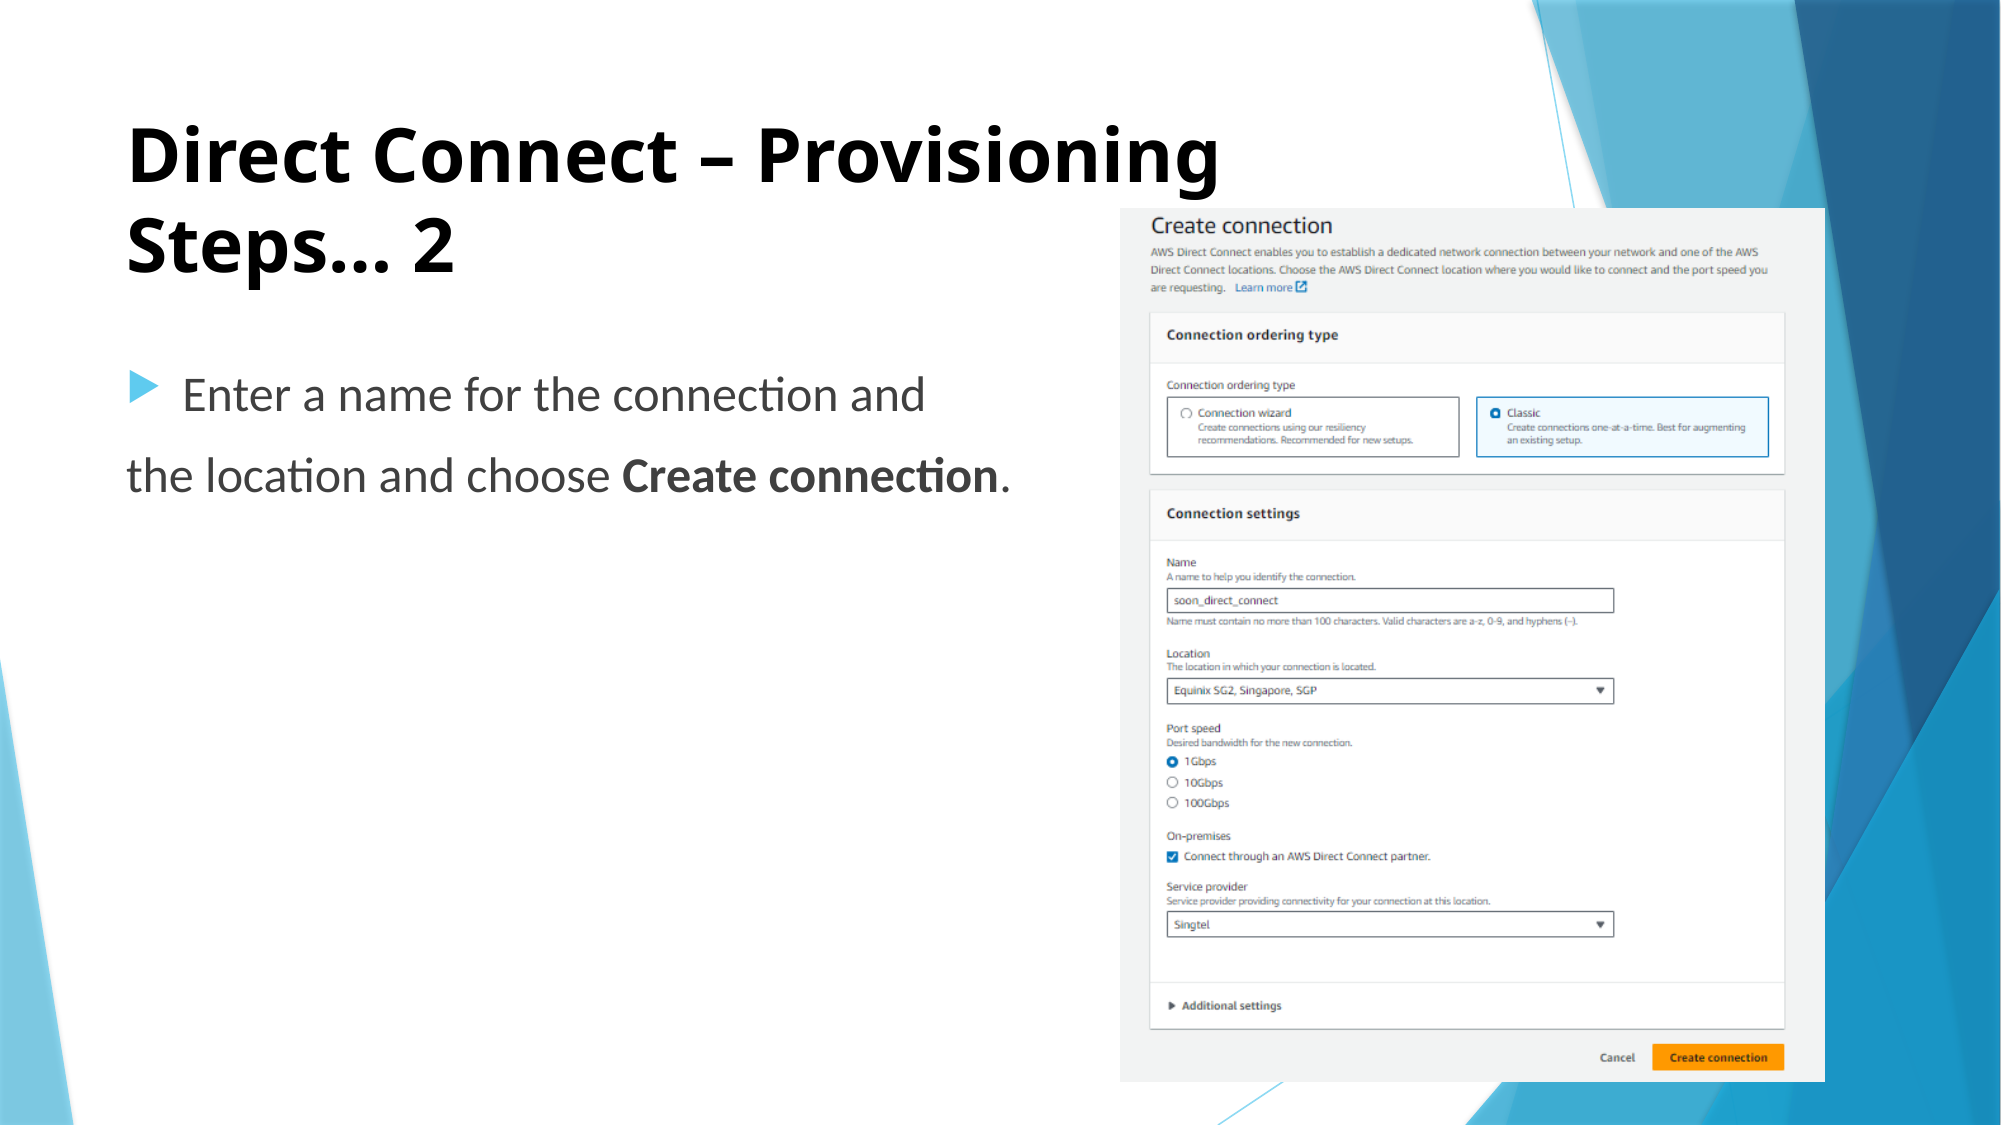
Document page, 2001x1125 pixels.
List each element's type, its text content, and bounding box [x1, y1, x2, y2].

picture [1119, 207, 1825, 1083]
title Direct Connect – Provisioning Steps… 2 [111, 99, 1522, 317]
list Enter a name for the connection and the location and choose Create connection. [111, 354, 1114, 910]
